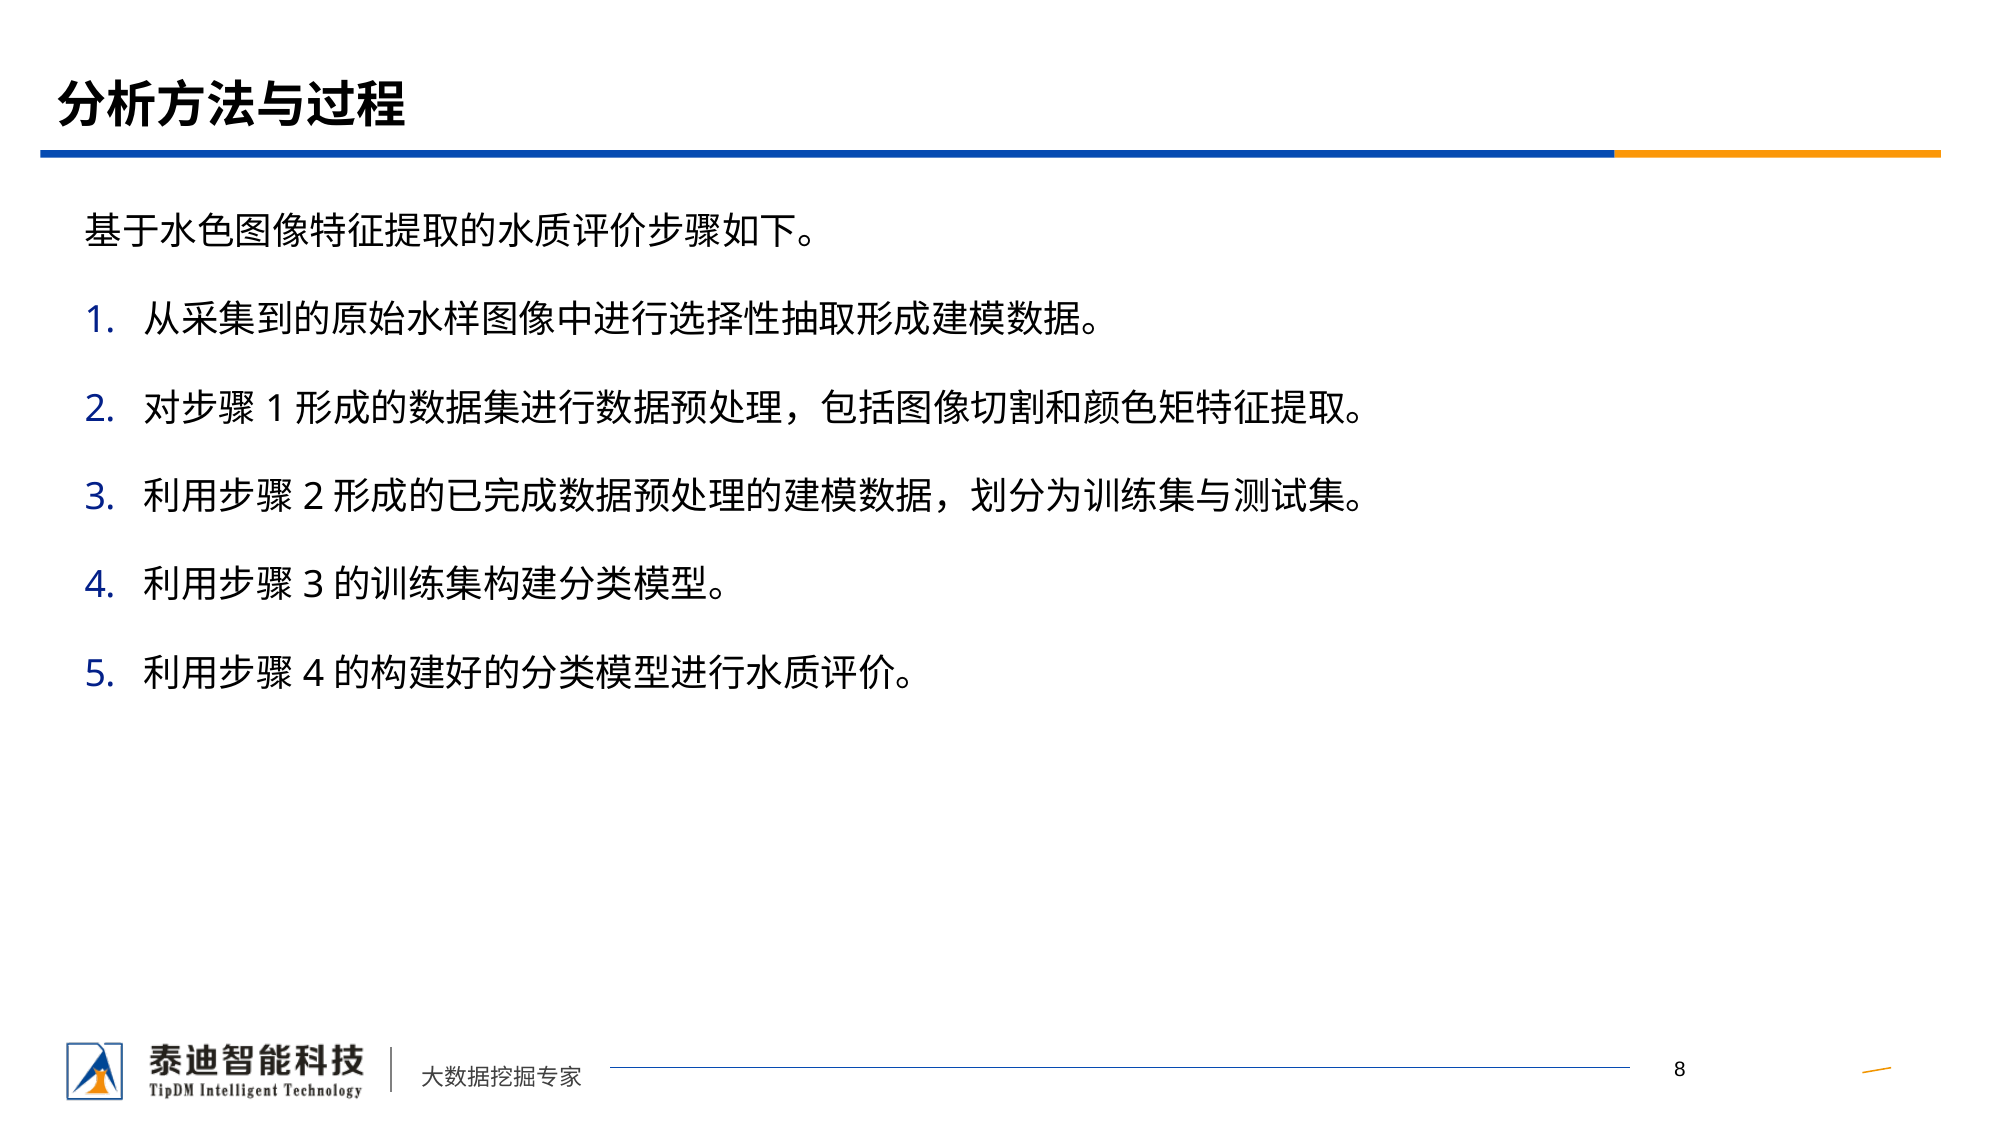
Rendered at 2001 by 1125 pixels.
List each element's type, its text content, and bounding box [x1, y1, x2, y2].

picture [62, 1028, 368, 1107]
list 基于水色图像特征提取的水质评价步骤如下。 从采集到的原始水样图像中进行选择性抽取形成建模数据。 对步骤1形成的数据集进行数据预处理，包括图像切割和颜色矩特征提取。 利用步骤2形成的已完成数据预处理的建模数据，划分为训练集与测试集。 利用步骤3的训练集构建分类模型。 利用步骤4的构建好的分类模型进行水质评价。 [69, 176, 1892, 1005]
title 分析方法与过程 [41, 58, 1843, 146]
